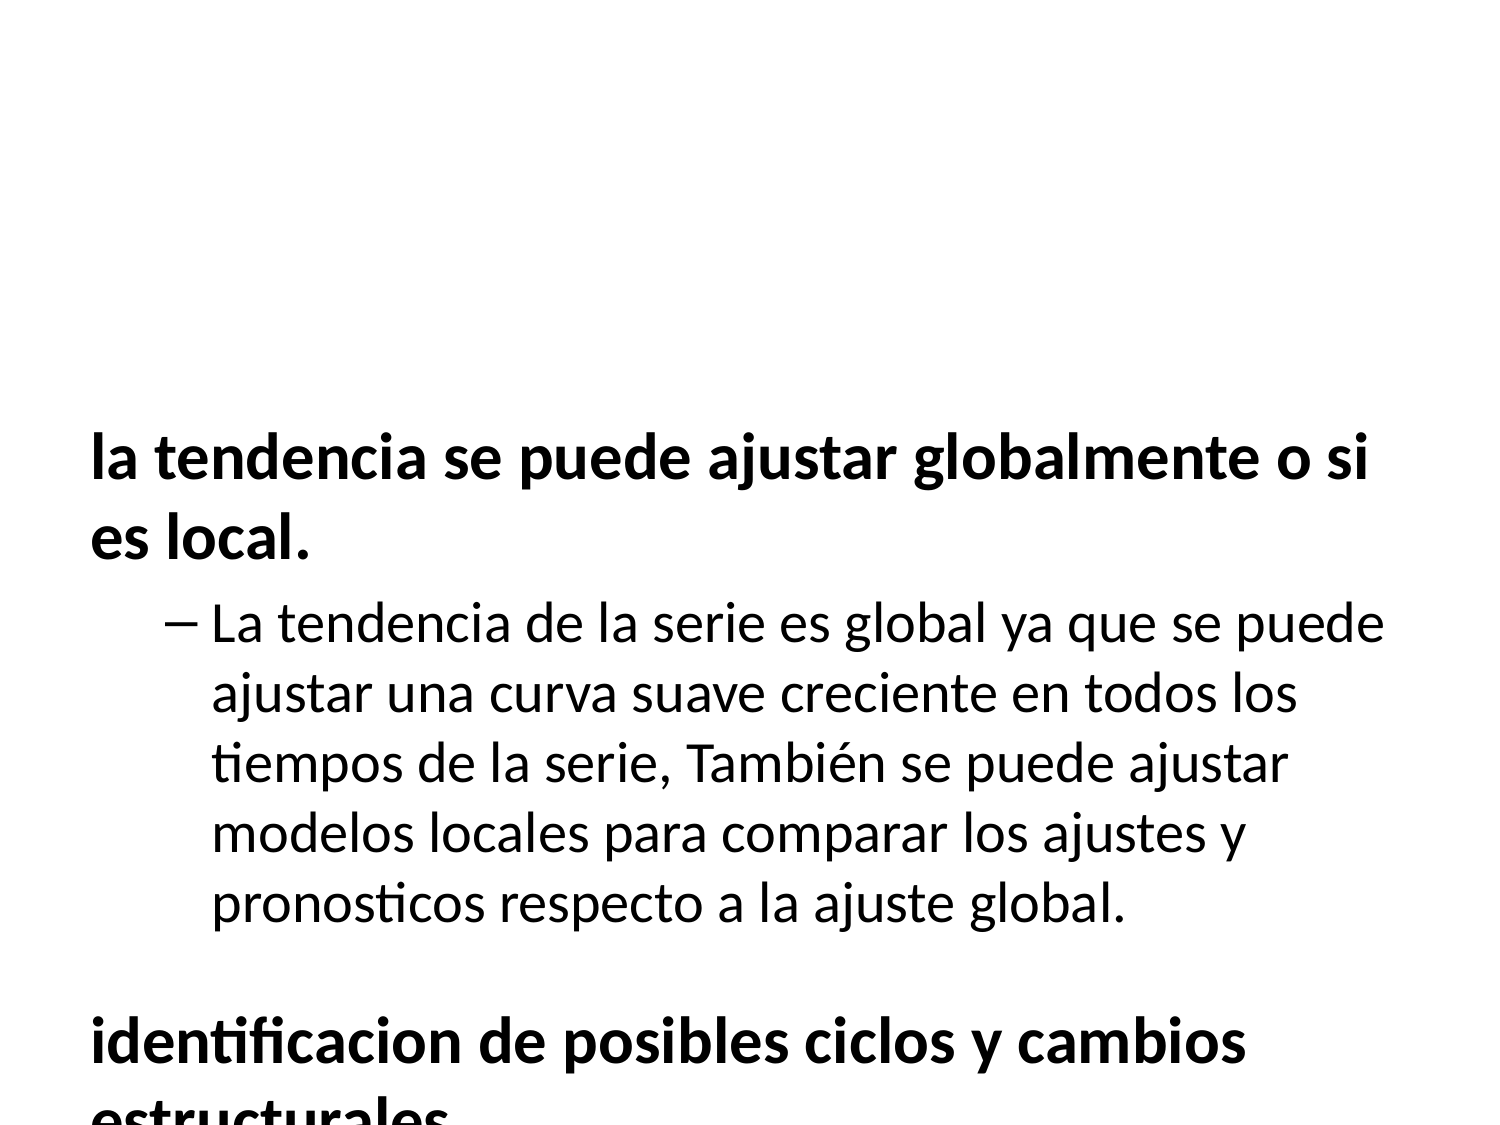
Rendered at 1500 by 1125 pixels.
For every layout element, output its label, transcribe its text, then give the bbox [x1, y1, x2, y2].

list la tendencia se puede ajustar globalmente o si es local. La tendencia de la serie es global ya que se puede ajustar una curva suave creciente en todos los tiempos de la serie, También se puede ajustar modelos locales para comparar los ajustes y pronosticos respecto a la ajuste global. identificacion de posibles ciclos y cambios estructurales. Hay presencia de ciclos en la serie a tráves del tiempo ya que al aplicar la descomposición aditiva y obtener la tendencia, no se observa una curva suave que describa la tendencia de la serie. Hay aproximadamente entre 4 y 5 ciclos en la serie a través del tiempo (montañas). Parace haber posible cambio estructural en la serie en el 2015 ya que el nivel de la serie cambia un poco a partir de ese año. [75, 262, 1425, 1005]
